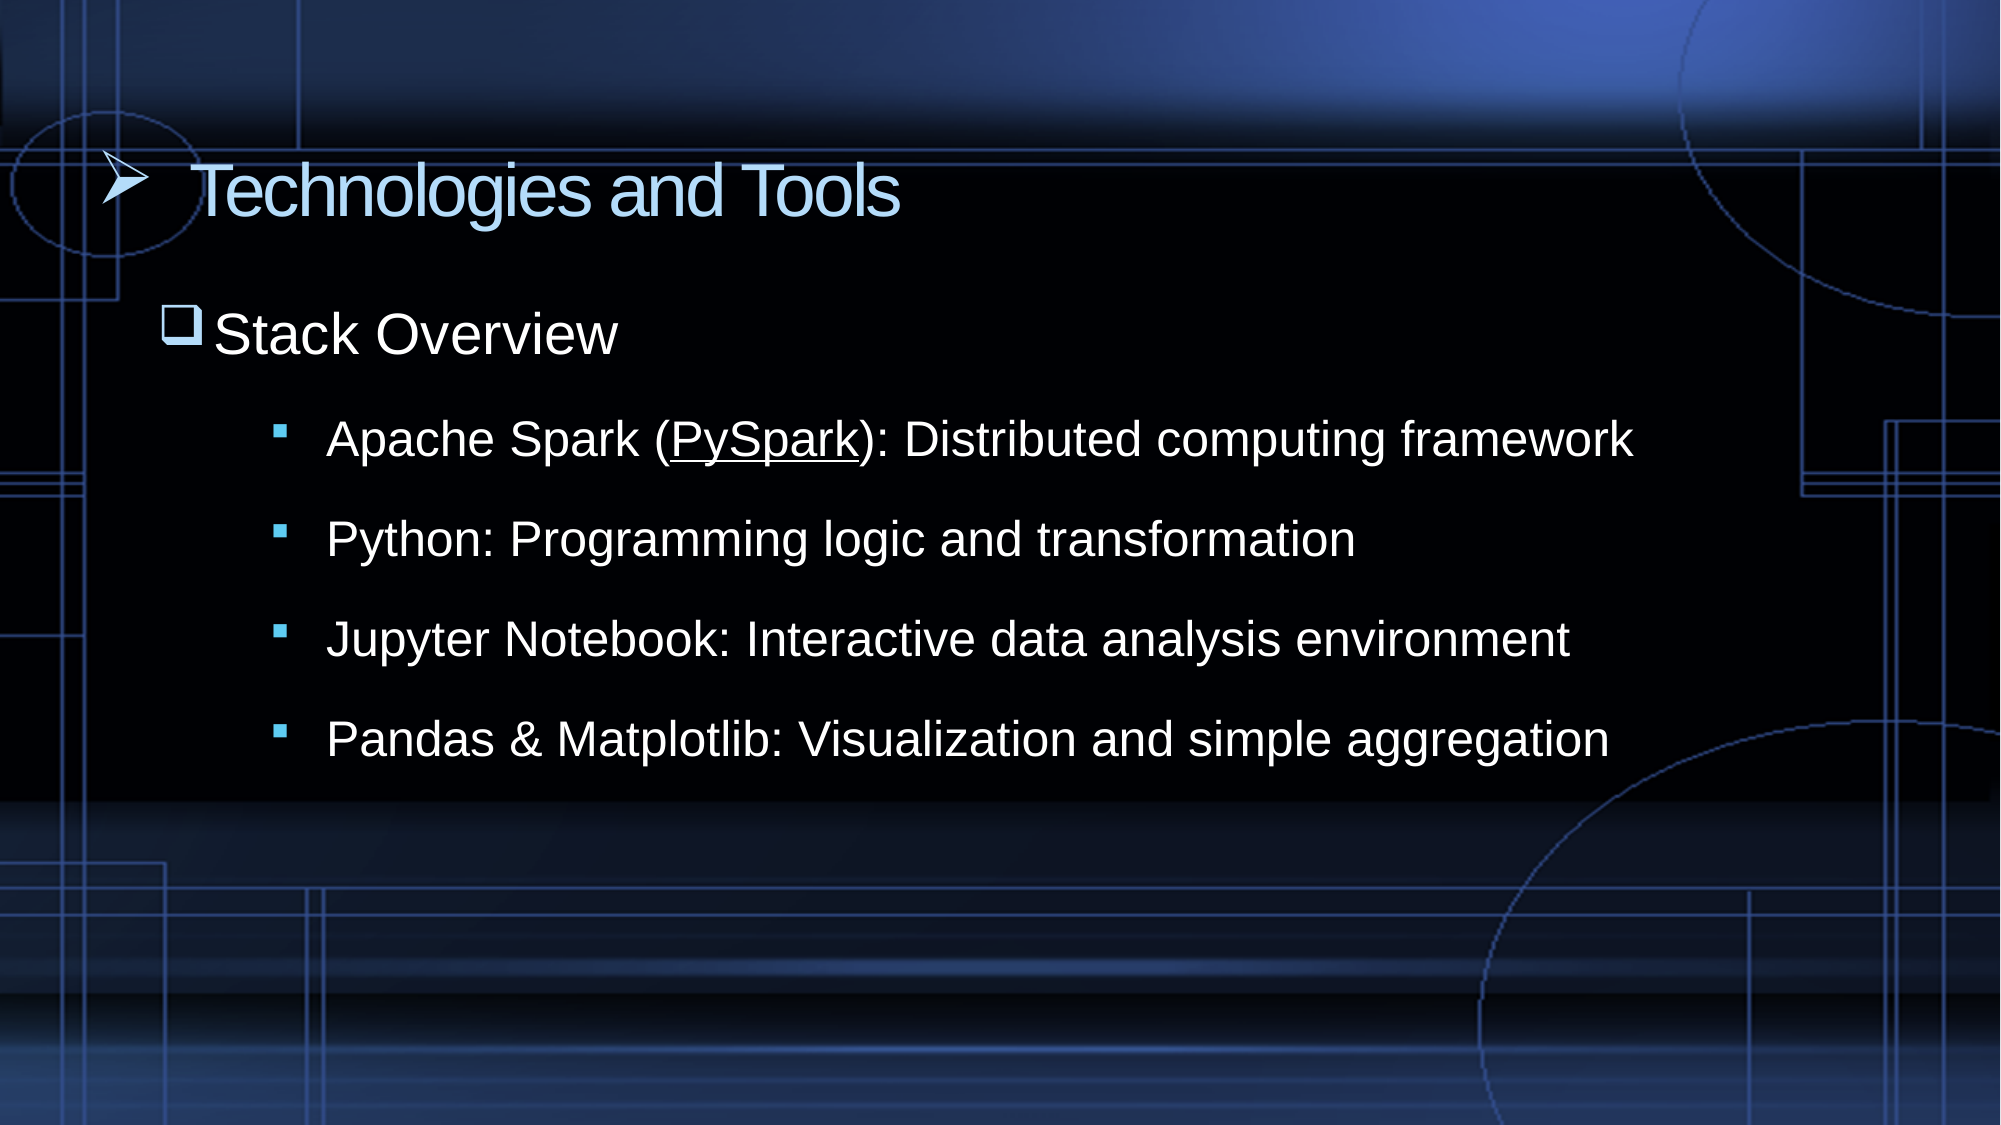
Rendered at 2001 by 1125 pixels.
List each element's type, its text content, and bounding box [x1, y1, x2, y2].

picture [0, 0, 2001, 1125]
list Stack Overview Apache Spark (PySpark): Distributed computing framework Python: Programming logic and transformation Jupyter Notebook: Interactive data analysis environment Pandas & Matplotlib: Visualization and simple aggregation [134, 254, 1683, 871]
title Technologies and Tools [81, 130, 937, 237]
